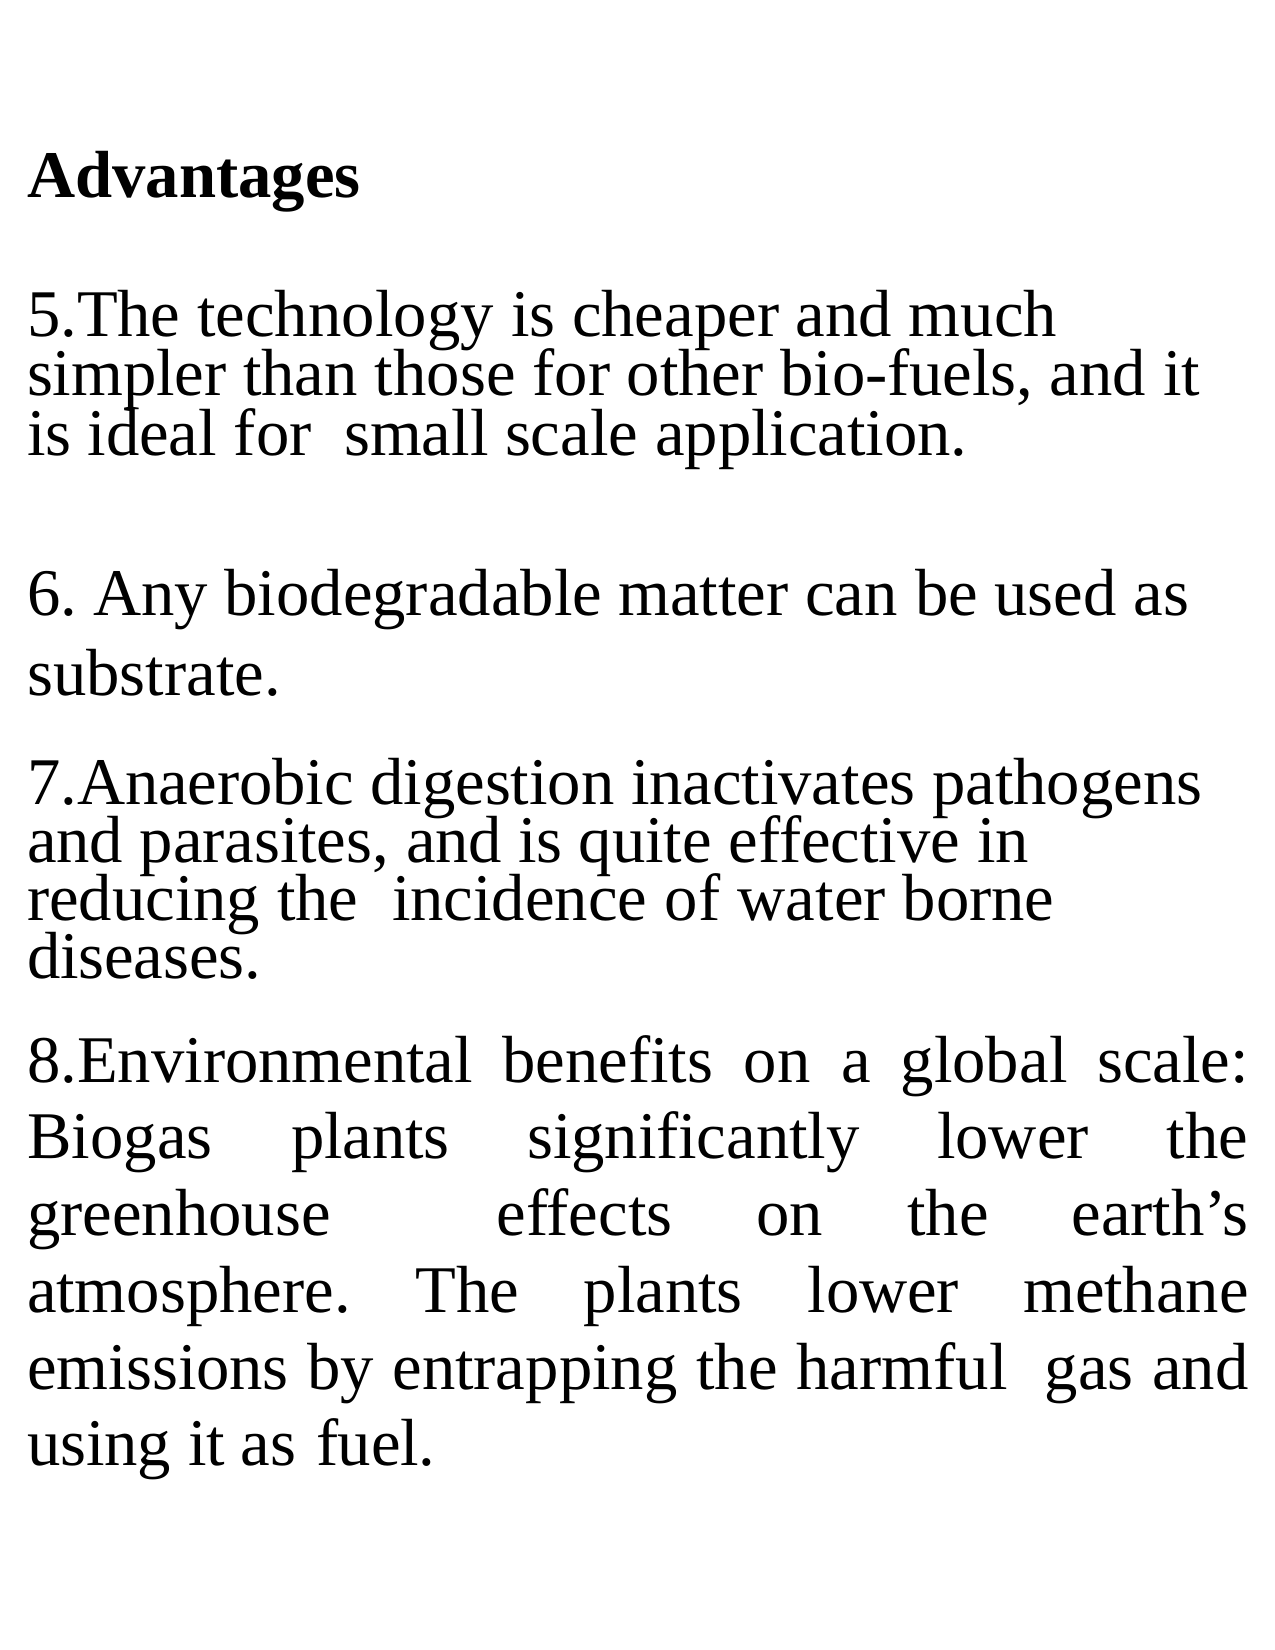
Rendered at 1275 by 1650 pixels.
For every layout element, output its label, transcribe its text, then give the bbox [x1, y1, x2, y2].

text_box Advantages 5.The technology is cheaper and much simpler than those for other bio-fuels, and it is ideal for small scale application. 6. Any biodegradable matter can be used as substrate. 7.Anaerobic digestion inactivates pathogens and parasites, and is quite effective in reducing the incidence of water borne diseases. 8.Environmental benefits on a global scale: Biogas plants significantly lower the greenhouse effects on the earth’s atmosphere. The plants lower methane emissions by entrapping the harmful gas and using it as fuel. [24, 99, 1250, 1527]
